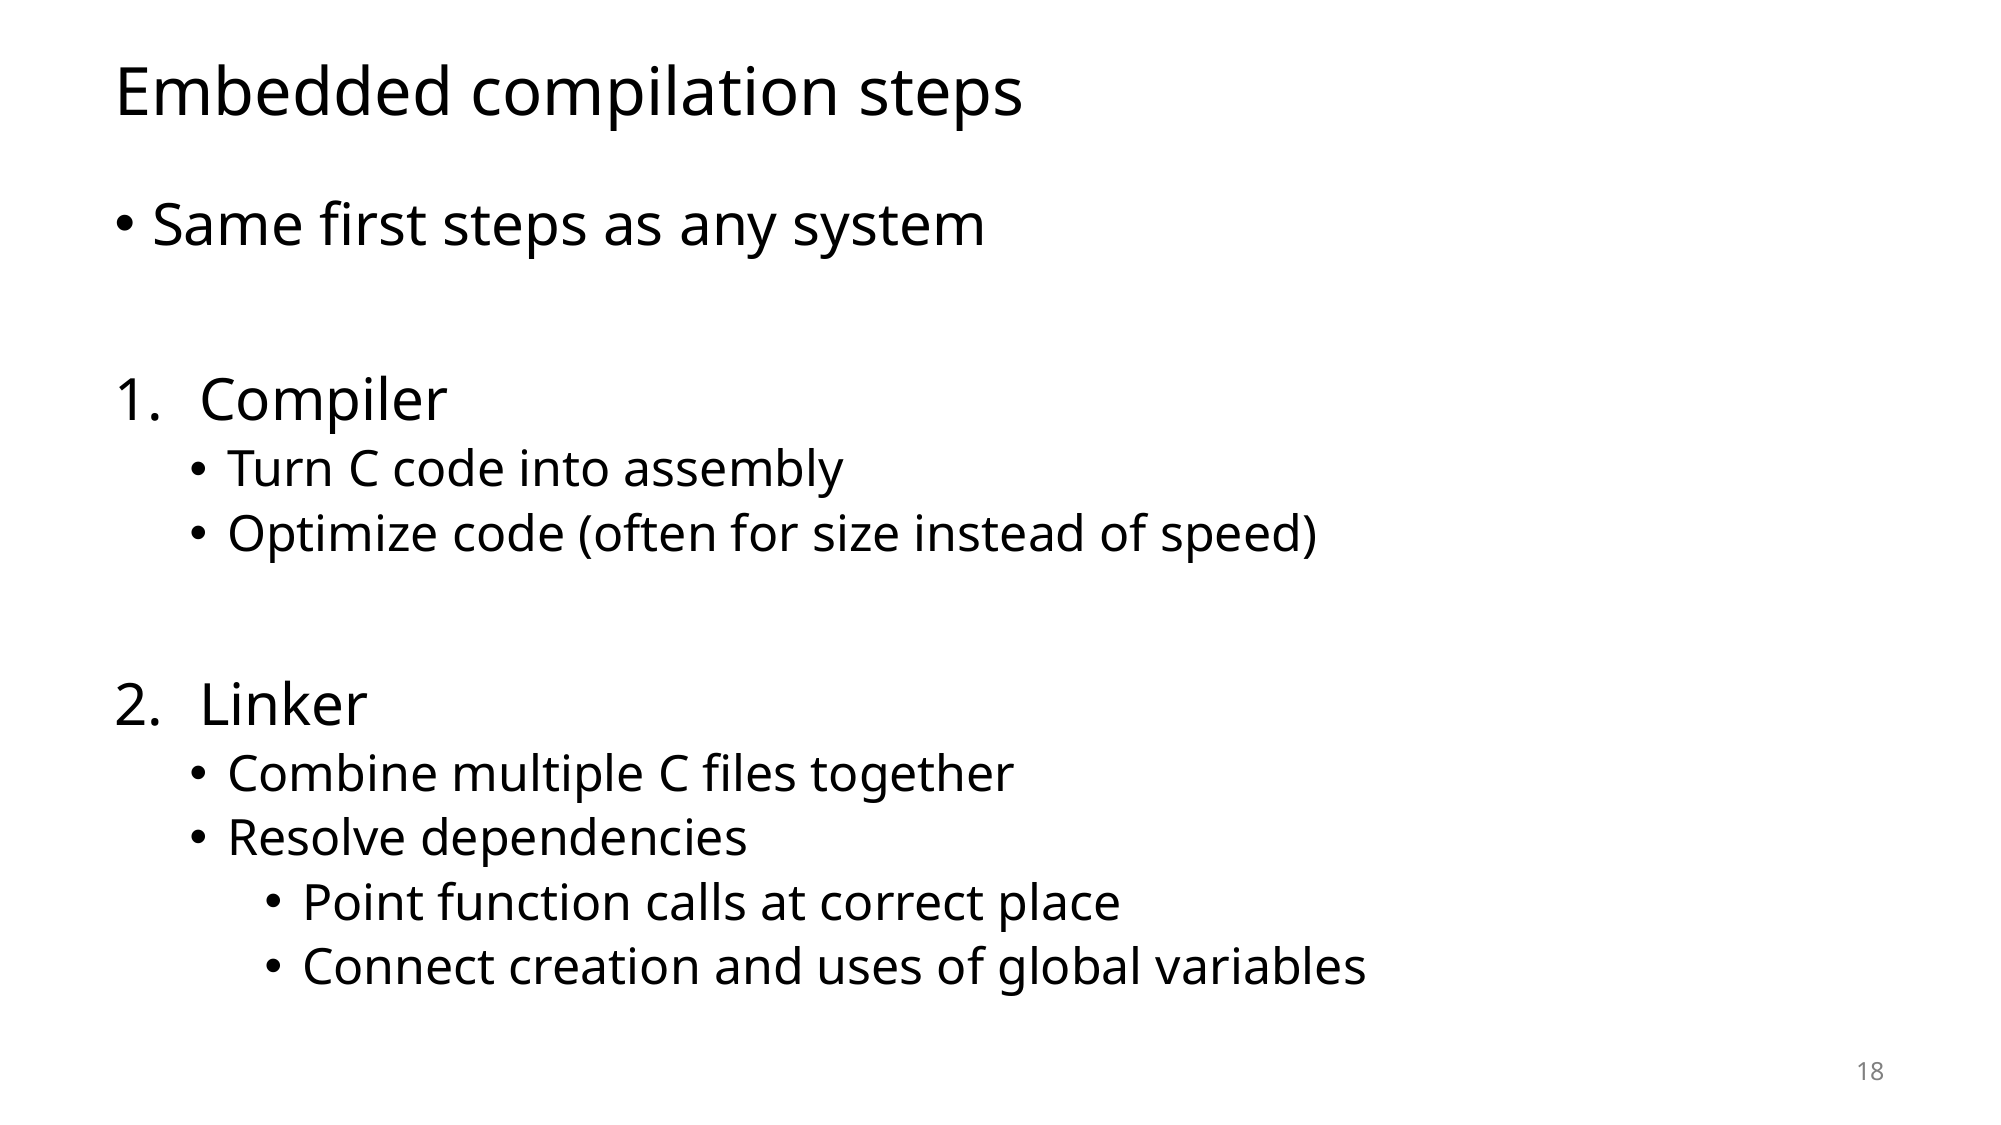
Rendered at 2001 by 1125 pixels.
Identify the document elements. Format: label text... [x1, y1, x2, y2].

list Same first steps as any system Compiler Turn C code into assembly Optimize code (often for size instead of speed) Linker Combine multiple C files together Resolve dependencies Point function calls at correct place Connect creation and uses of global variables [99, 187, 1900, 1013]
slide_number 18 [1749, 1042, 1900, 1103]
title Embedded compilation steps [99, 37, 1900, 150]
